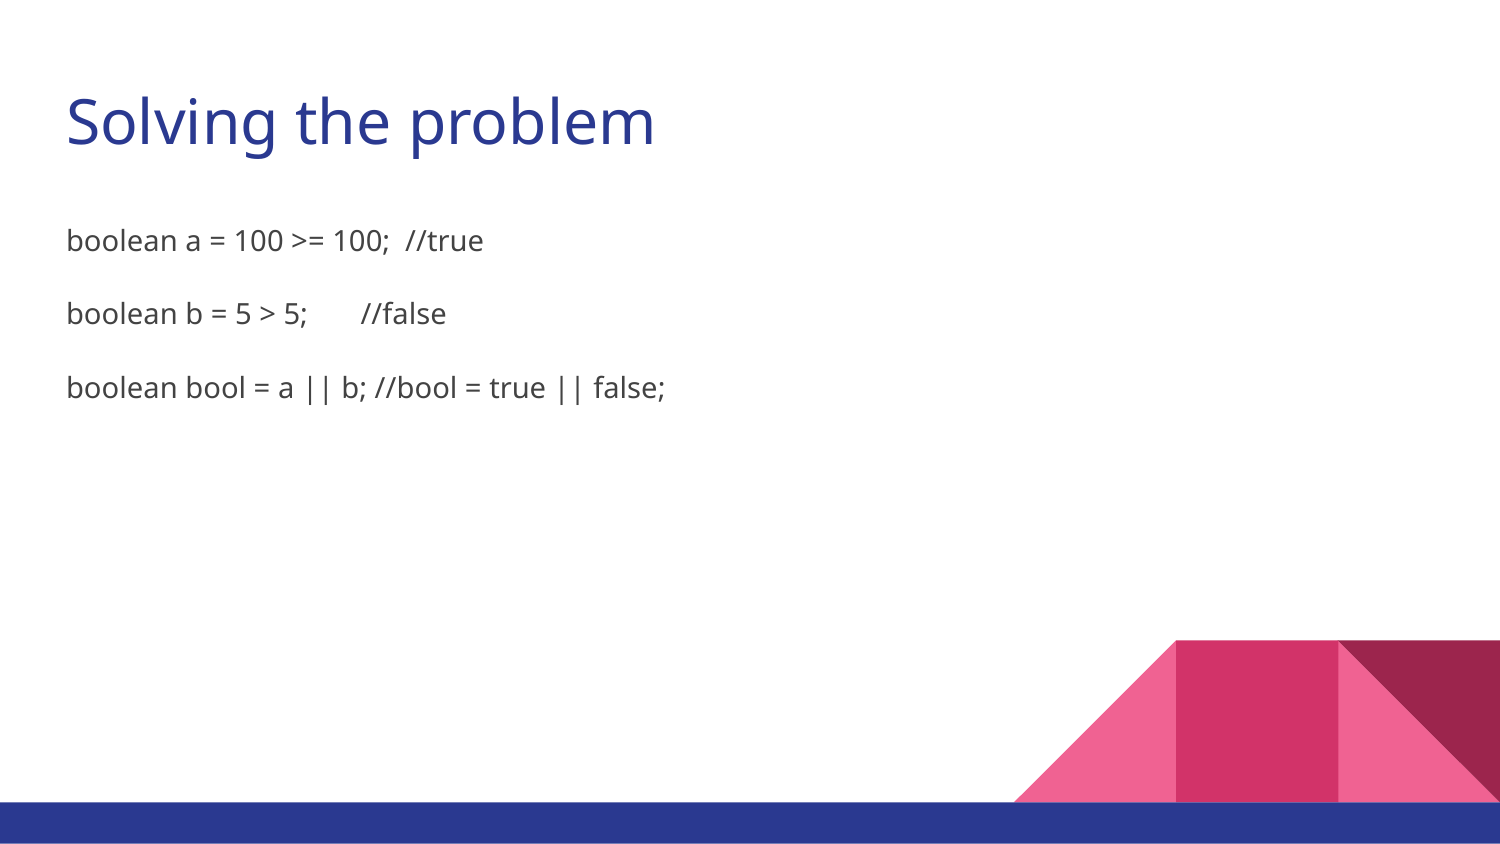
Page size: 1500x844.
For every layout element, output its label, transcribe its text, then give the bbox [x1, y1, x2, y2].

title Solving the problem [51, 67, 1449, 167]
list boolean a = 100 >= 100; //true boolean b = 5 > 5; //false boolean bool = a || b; //bool = true || false; [51, 201, 1449, 750]
